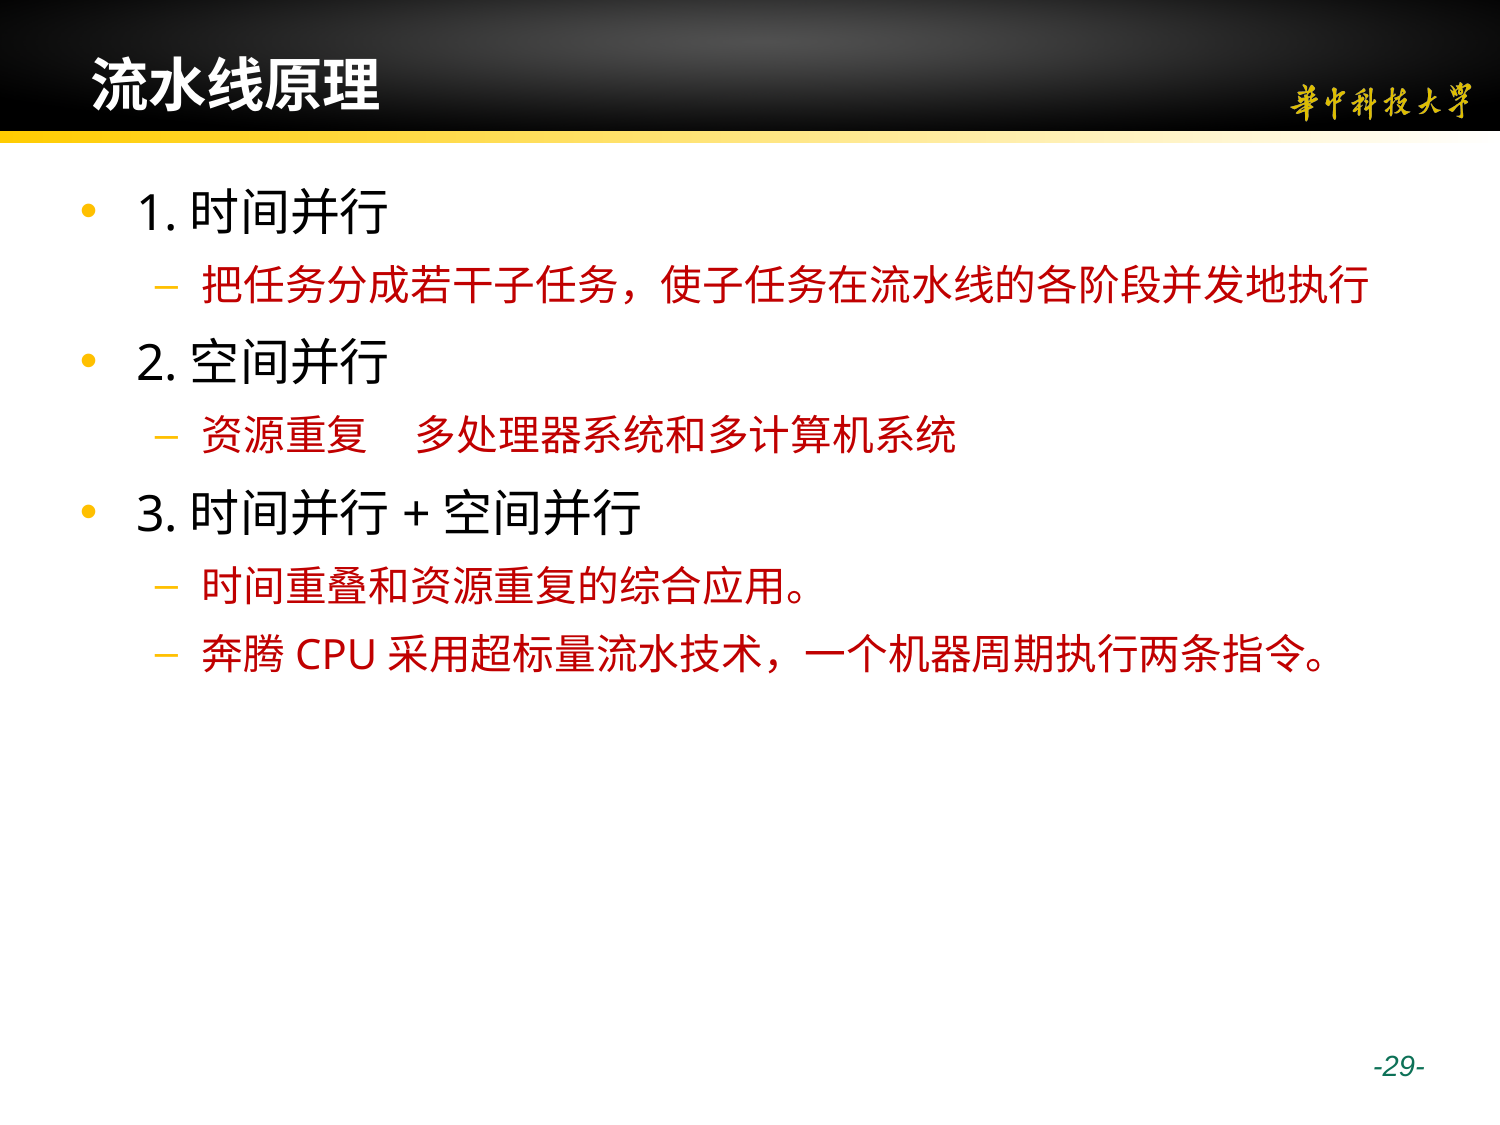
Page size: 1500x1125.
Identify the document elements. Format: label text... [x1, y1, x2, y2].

text_box CLK [650, 131, 655, 143]
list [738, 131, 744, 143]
picture [0, 0, 1500, 131]
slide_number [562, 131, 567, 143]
list 1.时间并行 把任务分成若干子任务，使子任务在流水线的各阶段并发地执行 2.空间并行 资源重复 多处理器系统和多计算机系统 3.时间并行+空间并行 时间重叠和资源重复的综合应用。 奔腾CPU采用超标量流水技术，一个机器周期执行两条指令。 [64, 160, 1413, 988]
title 流水线原理 [75, 35, 1425, 131]
slide_number -29- [1281, 1039, 1449, 1118]
